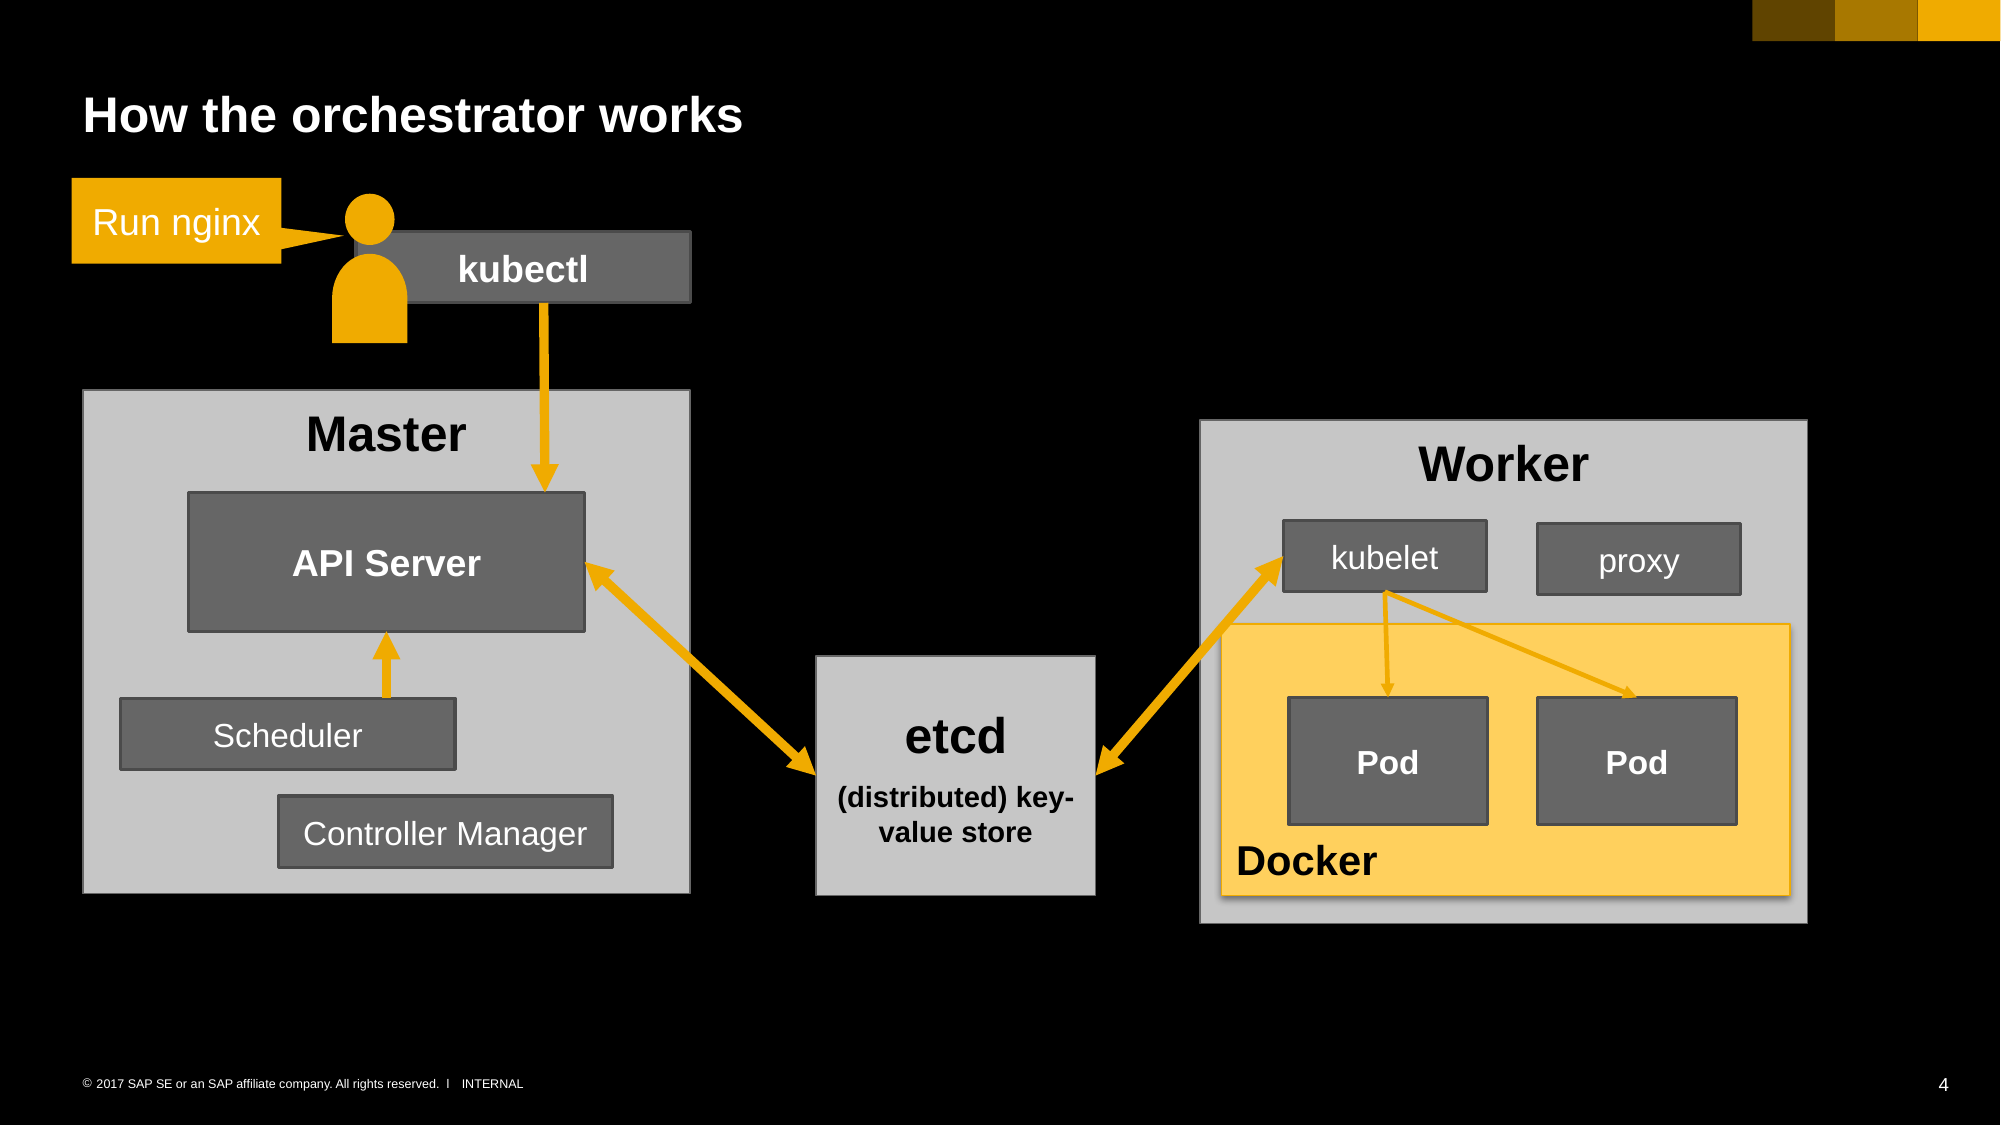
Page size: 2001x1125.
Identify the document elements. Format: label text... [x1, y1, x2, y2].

text_box kubelet [1282, 519, 1488, 593]
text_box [1384, 591, 1638, 698]
text_box Run nginx [71, 177, 344, 264]
text_box Worker [1199, 419, 1808, 924]
text_box etcd (distributed) key-value store [815, 655, 1096, 896]
text_box Master [82, 389, 691, 894]
text_box Scheduler [119, 697, 457, 771]
title How the orchestrator works [82, 82, 1918, 144]
text_box proxy [1536, 522, 1742, 596]
text_box API Server [187, 491, 586, 633]
text_box Pod [1536, 696, 1738, 826]
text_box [584, 561, 817, 776]
text_box Pod [1287, 696, 1489, 826]
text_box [1095, 555, 1284, 776]
text_box [345, 193, 395, 245]
text_box Docker [1221, 623, 1791, 896]
text_box Controller Manager [277, 794, 614, 869]
text_box kubectl [354, 230, 692, 304]
text_box [332, 253, 408, 344]
